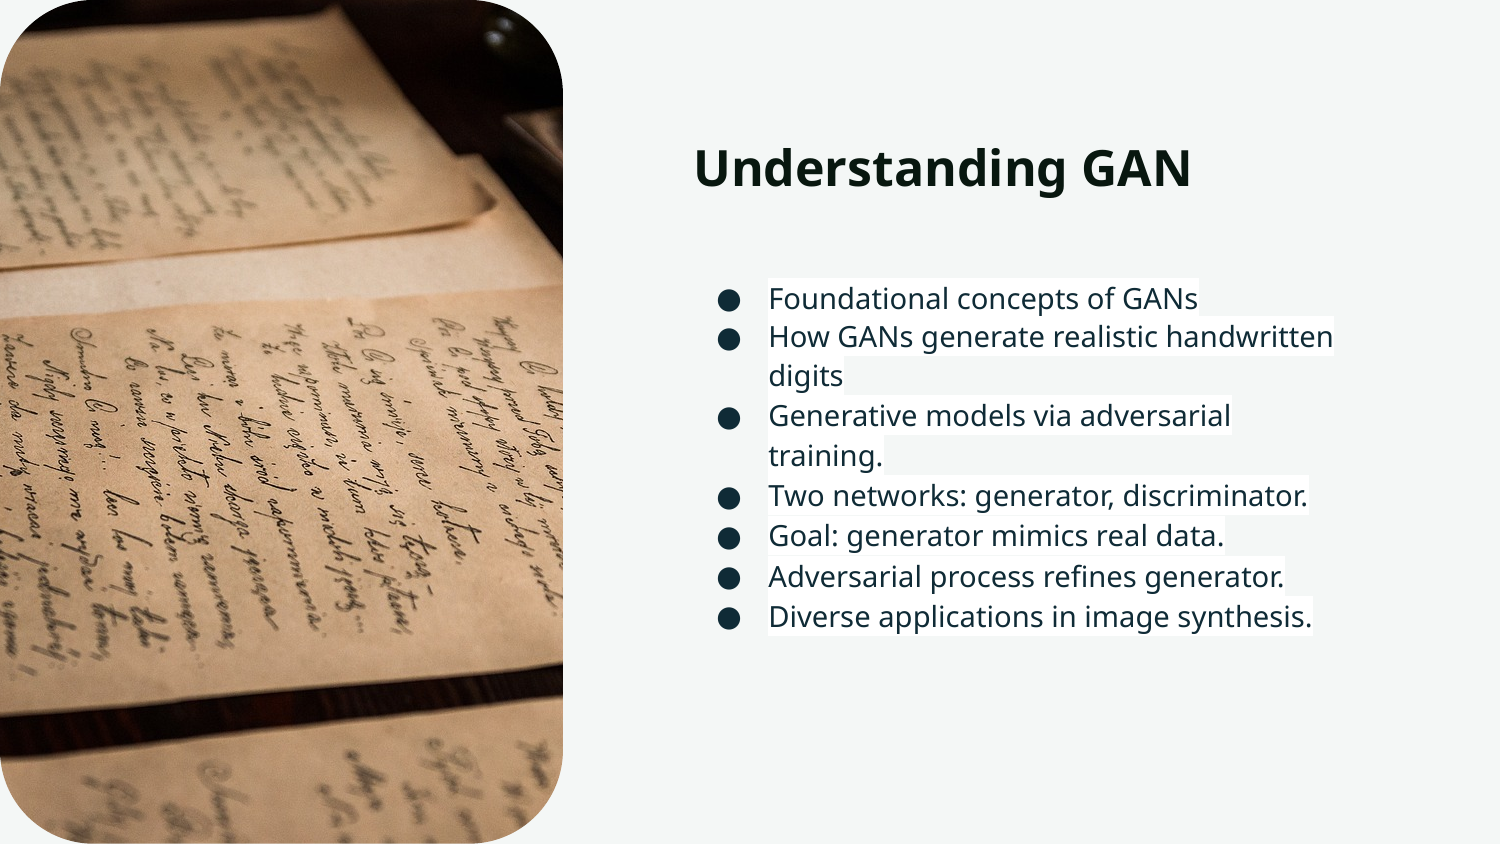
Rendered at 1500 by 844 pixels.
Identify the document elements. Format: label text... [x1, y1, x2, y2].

title Understanding GAN [678, 106, 1379, 226]
picture [0, 0, 564, 844]
subtitle Foundational concepts of GANs How GANs generate realistic handwritten digits Generative models via adversarial training. Two networks: generator, discriminator. Goal: generator mimics real data. Adversarial process refines generator. Diverse applications in image synthesis. [678, 261, 1364, 584]
